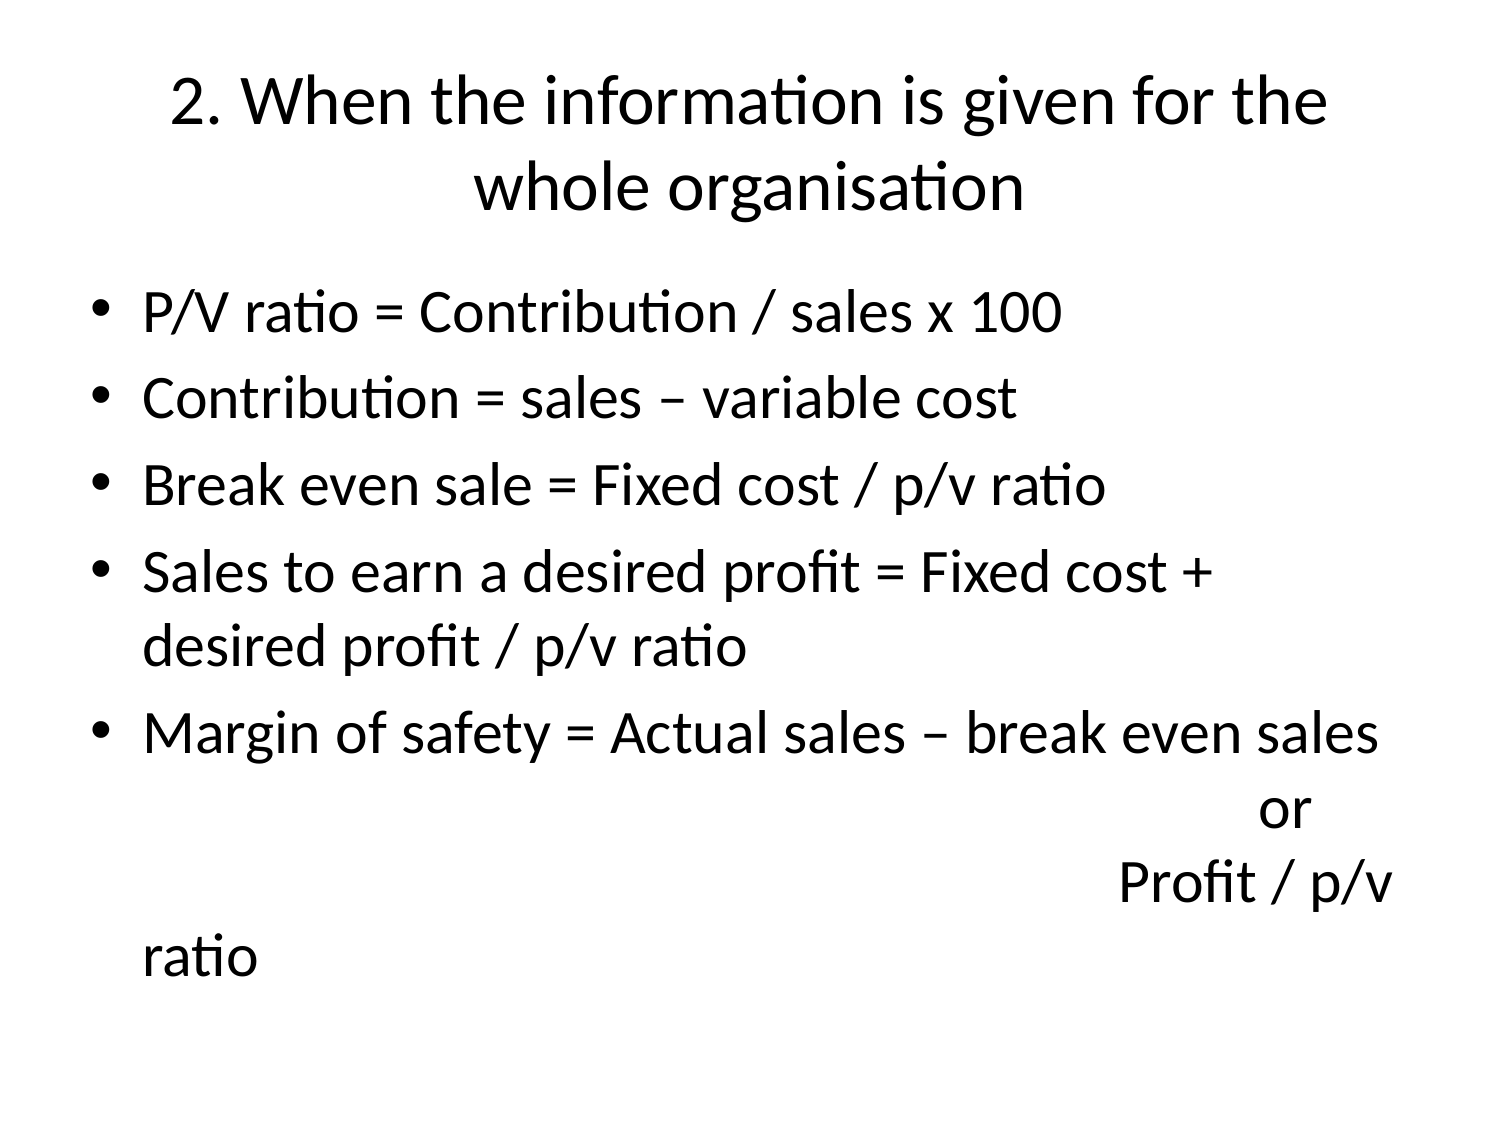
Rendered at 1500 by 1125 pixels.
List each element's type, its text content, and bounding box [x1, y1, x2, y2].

list P/V ratio = Contribution / sales x 100 Contribution = sales – variable cost Break even sale = Fixed cost / p/v ratio Sales to earn a desired profit = Fixed cost + desired profit / p/v ratio Margin of safety = Actual sales – break even sales or Profit / p/v ratio [75, 262, 1425, 1005]
title 2. When the information is given for the whole organisation [75, 45, 1425, 233]
